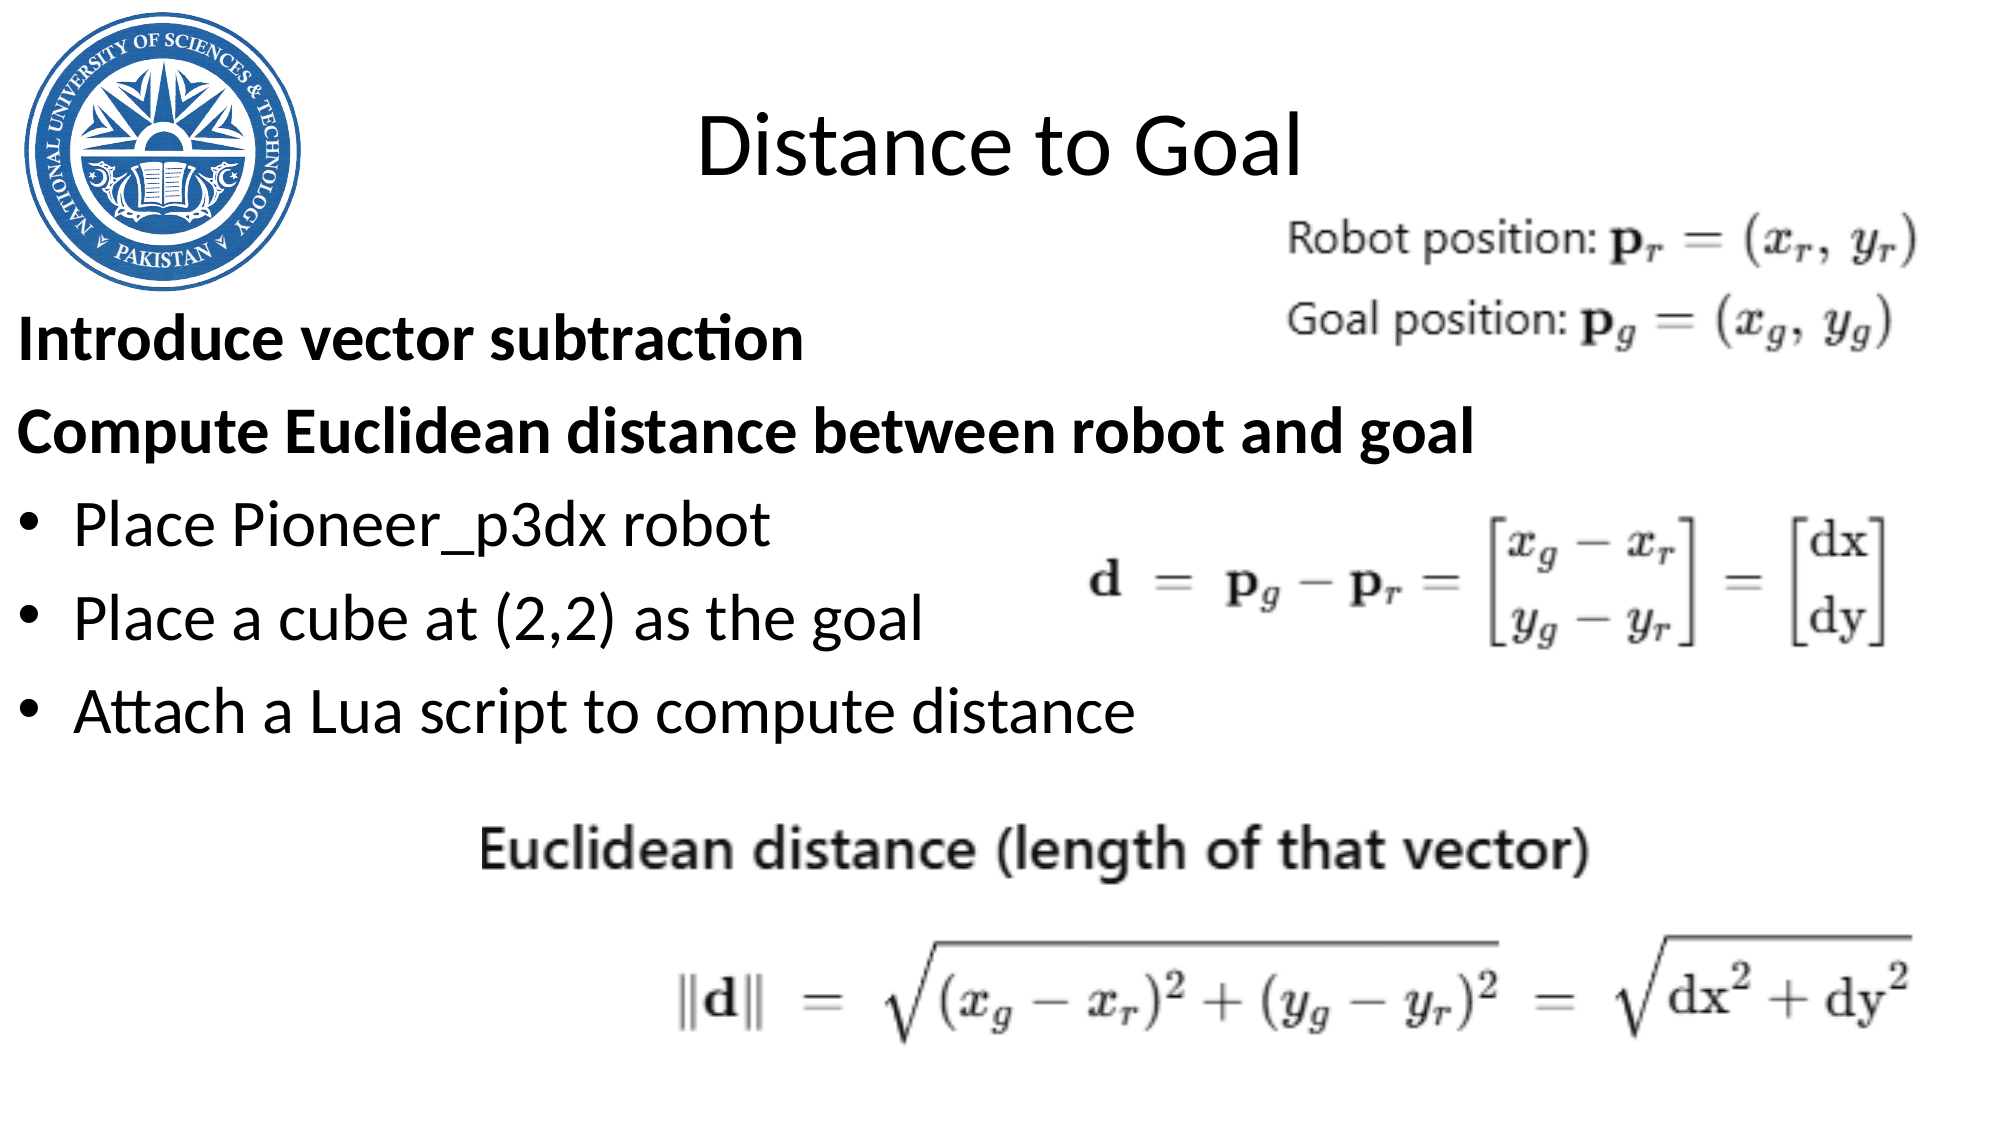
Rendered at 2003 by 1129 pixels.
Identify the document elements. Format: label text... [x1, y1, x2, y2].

picture [1063, 506, 1973, 702]
list Introduce vector subtraction Compute Euclidean distance between robot and goal Place Pioneer_p3dx robot Place a cube at (2,2) as the goal Attach a Lua script to compute distance [2, 285, 1805, 1124]
picture [23, 11, 301, 293]
title Distance to Goal [305, 45, 1902, 234]
picture [1275, 204, 1950, 367]
picture [482, 801, 1974, 1084]
